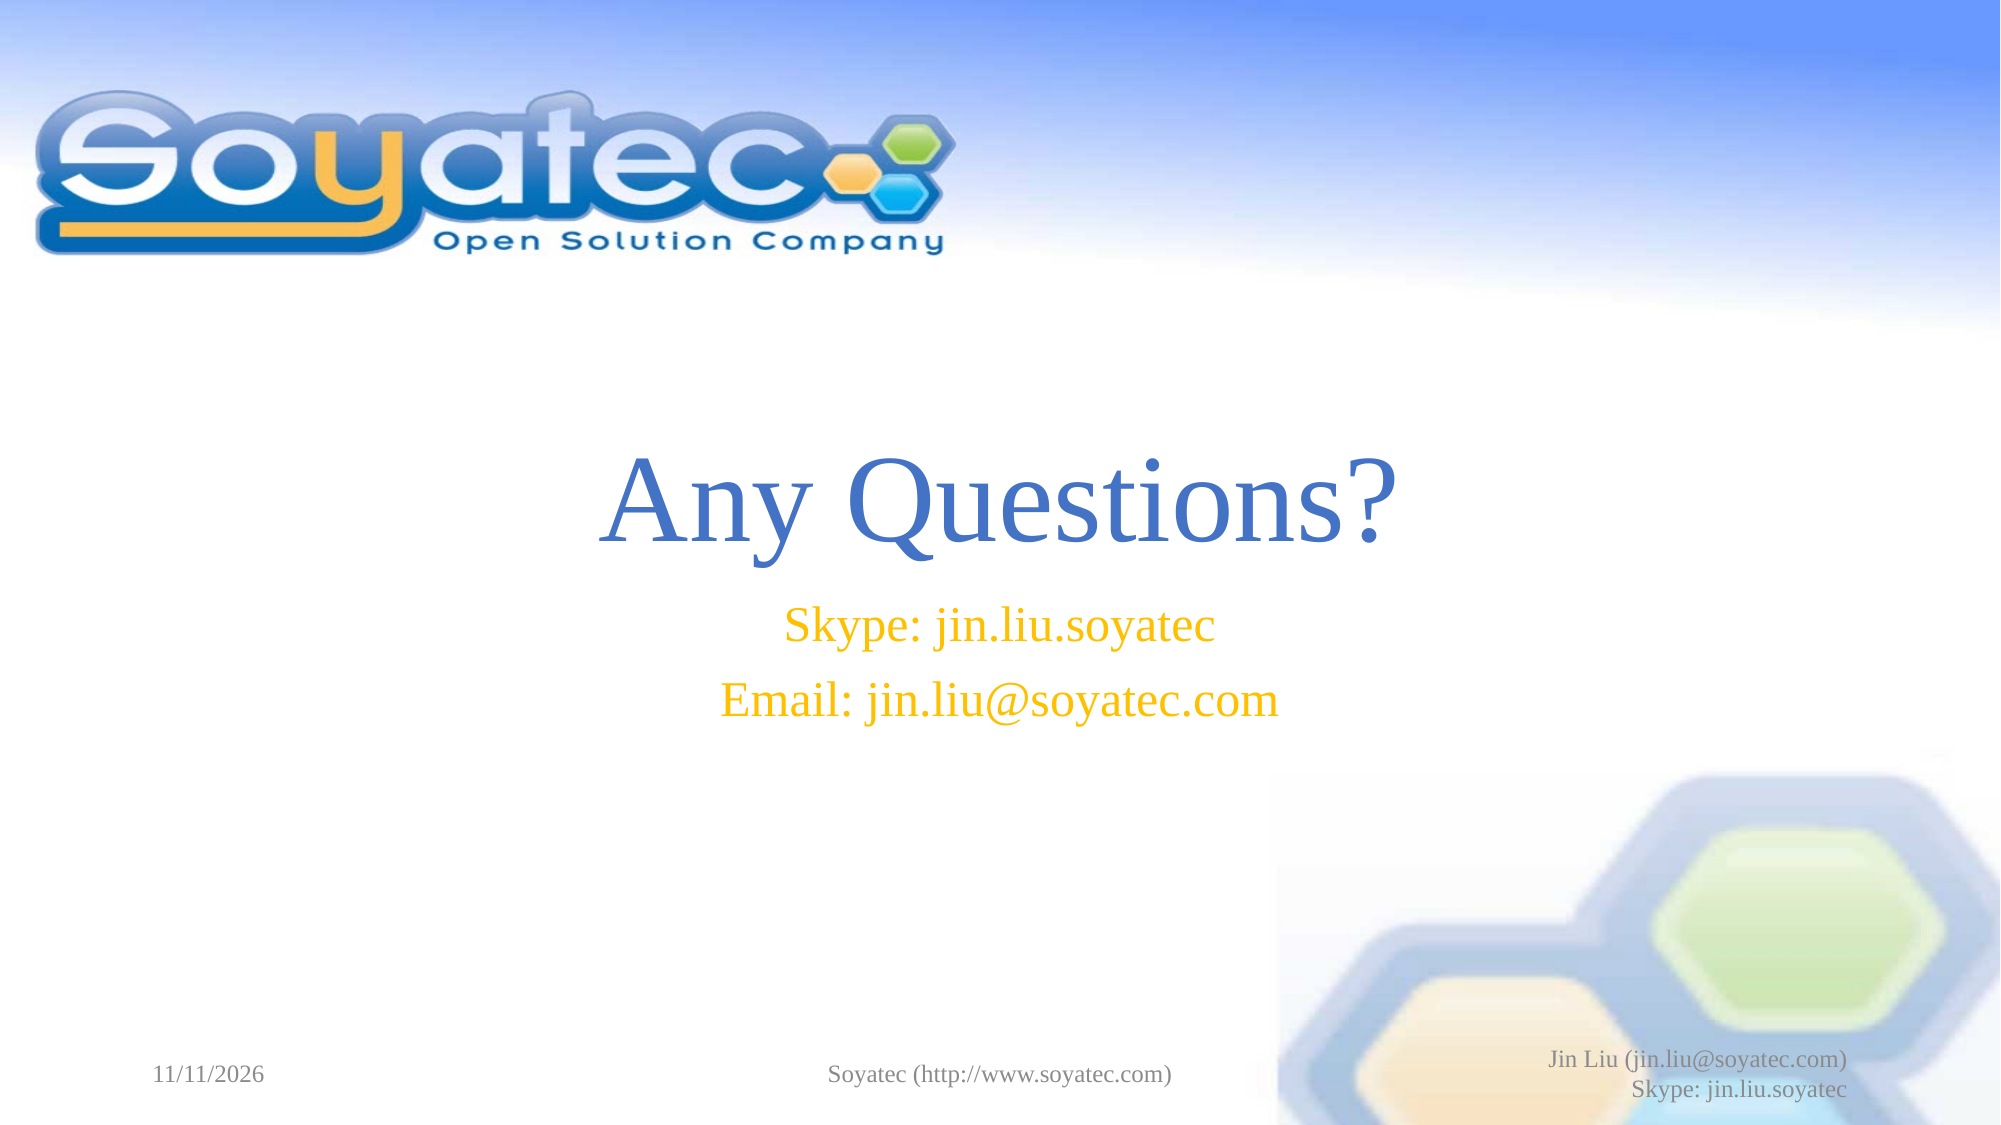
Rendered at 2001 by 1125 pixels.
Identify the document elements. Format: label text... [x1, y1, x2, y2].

subtitle Skype: jin.liu.soyatec Email: jin.liu@soyatec.com [249, 590, 1750, 863]
footer Soyatec (http://www.soyatec.com) [662, 1042, 1338, 1103]
title Any Questions? [249, 227, 1750, 576]
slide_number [137, 1042, 588, 1103]
picture [0, 0, 2001, 1125]
slide_number Jin Liu (jin.liu@soyatec.com) Skype: jin.liu.soyatec [1412, 1042, 1863, 1103]
